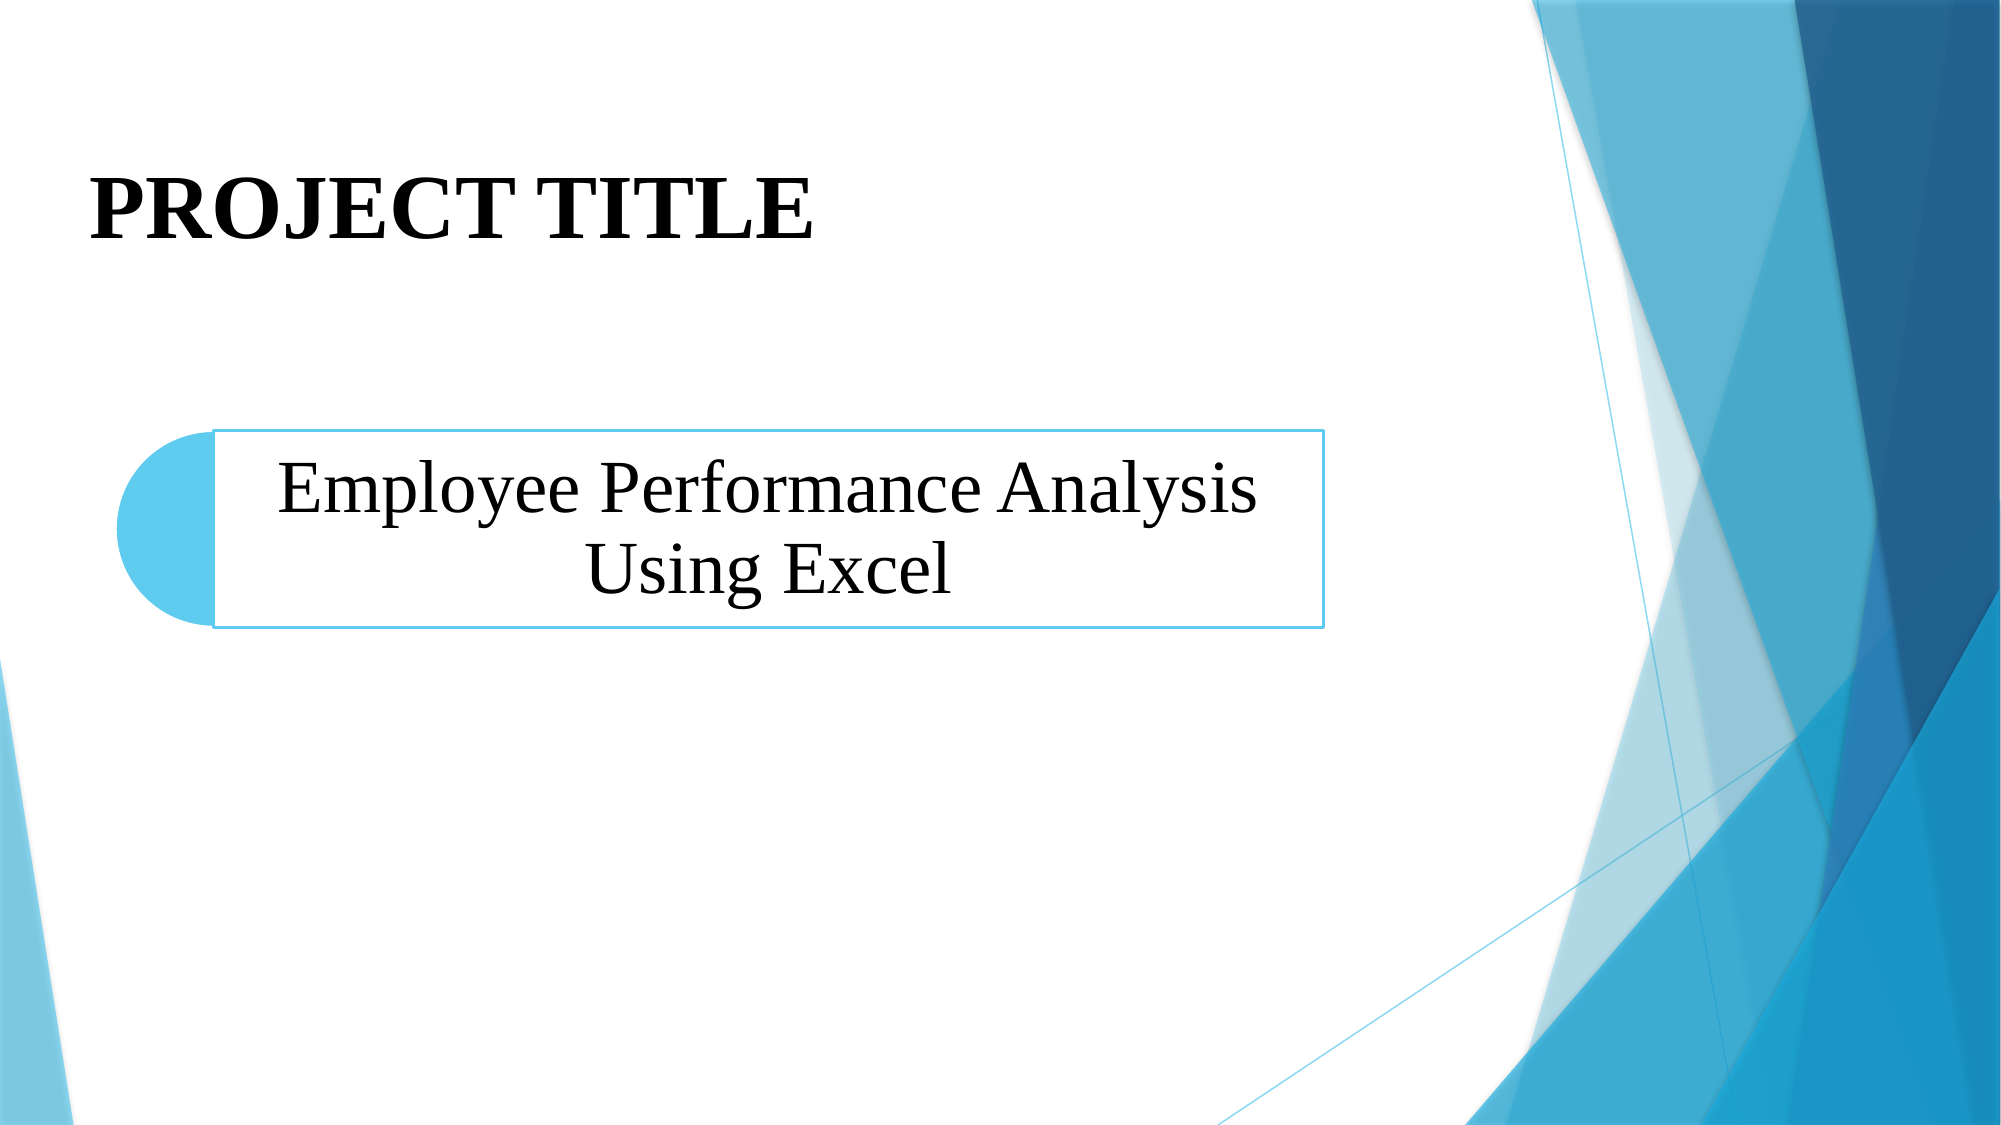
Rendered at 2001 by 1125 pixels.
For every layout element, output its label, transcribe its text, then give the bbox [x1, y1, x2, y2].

title PROJECT TITLE [74, 117, 1485, 265]
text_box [114, 429, 1325, 628]
